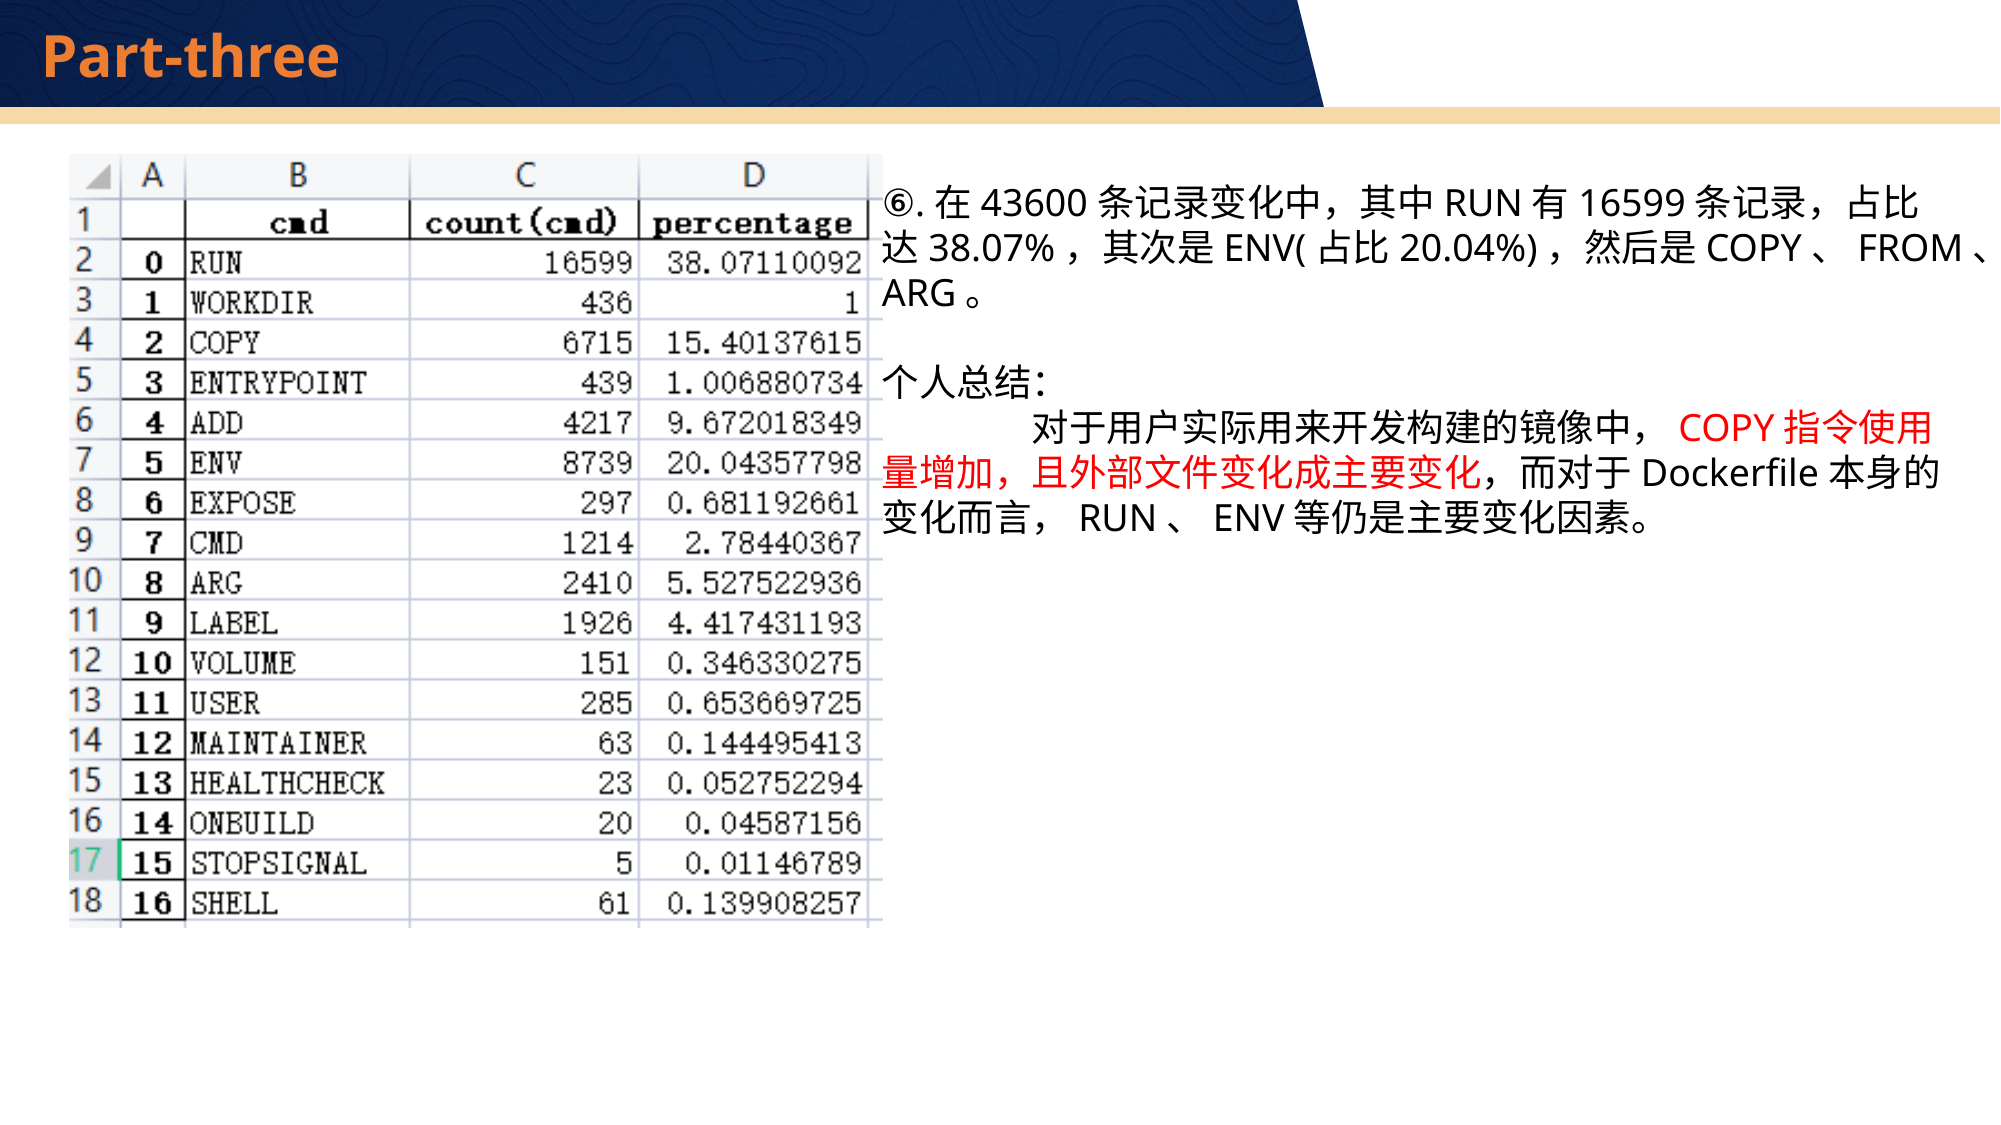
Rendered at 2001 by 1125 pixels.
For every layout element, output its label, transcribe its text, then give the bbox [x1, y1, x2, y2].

text_box ⑥.在43600条记录变化中，其中RUN有16599条记录，占比 达38.07%，其次是ENV(占比20.04%)，然后是COPY、FROM、 ARG。 个人总结： 对于用户实际用来开发构建的镜像中，COPY指令使用 量增加，且外部文件变化成主要变化，而对于Dockerfile本身的 变化而言，RUN、ENV等仍是主要变化因素。 [883, 172, 2000, 547]
picture [0, 0, 2001, 1125]
